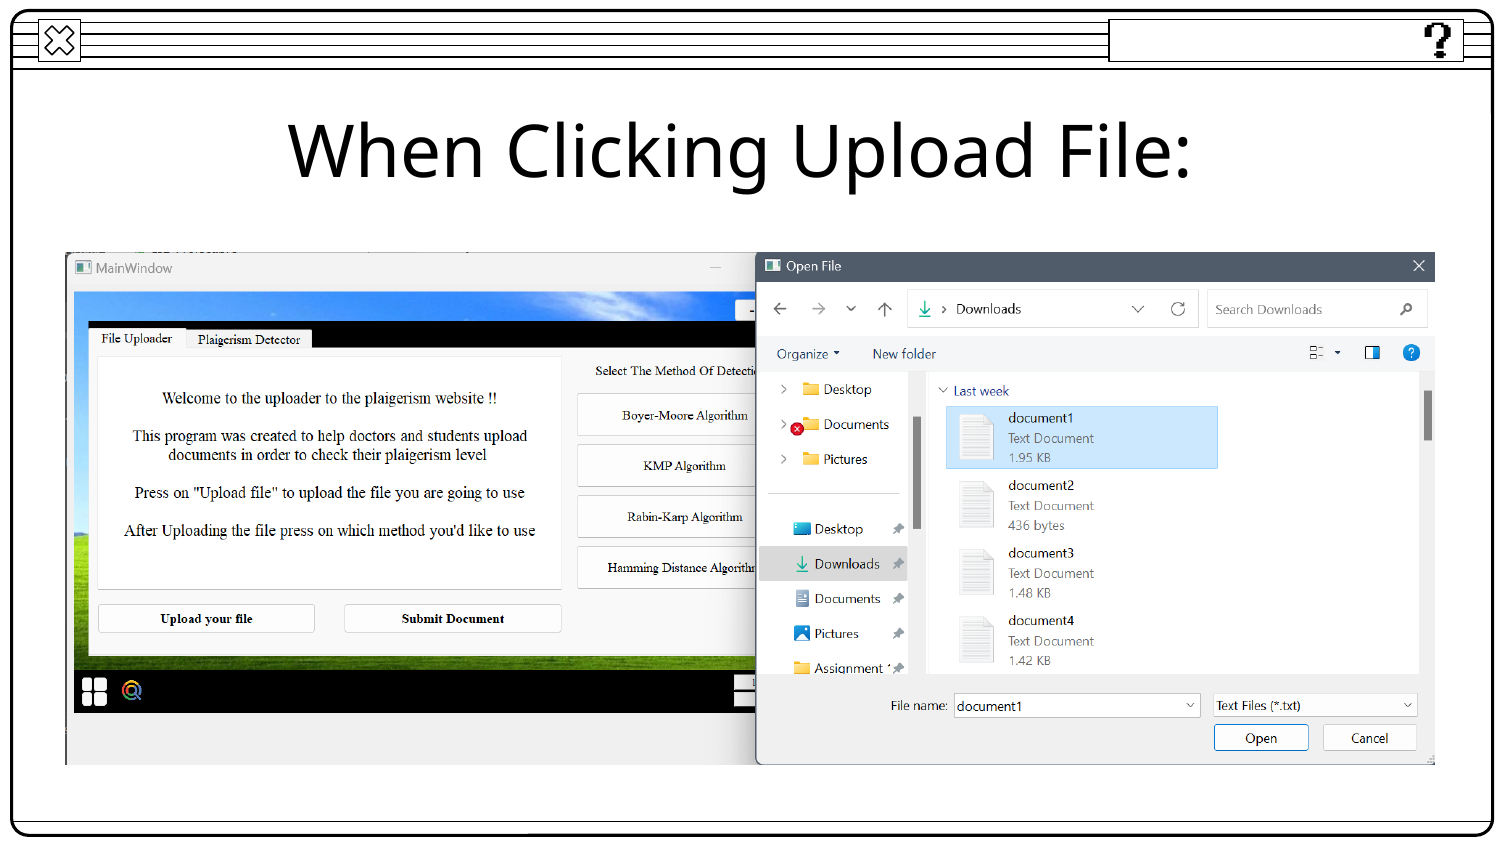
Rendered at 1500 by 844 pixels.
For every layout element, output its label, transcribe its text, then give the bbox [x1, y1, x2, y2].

picture [65, 252, 1435, 765]
title When Clicking Upload File: [118, 101, 1382, 196]
